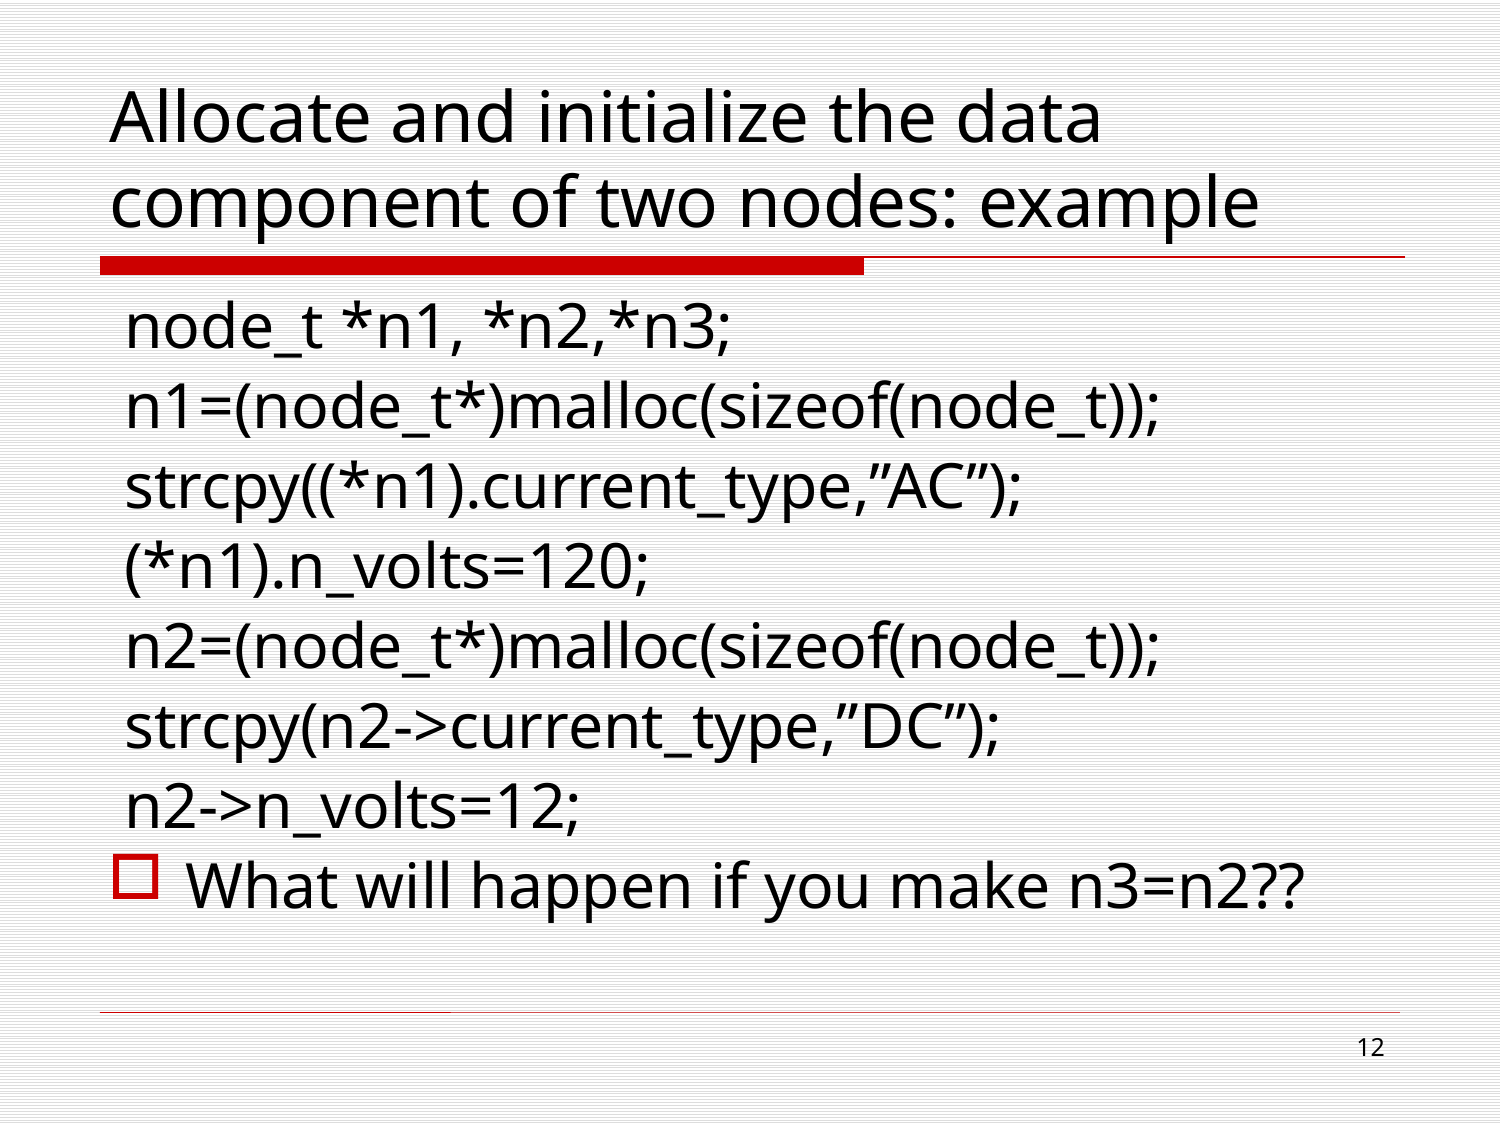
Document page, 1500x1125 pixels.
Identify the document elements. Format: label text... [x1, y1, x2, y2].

slide_number 12 [1074, 1051, 1401, 1103]
title Allocate and initialize the data component of two nodes: example [93, 49, 1407, 250]
list node_t *n1, *n2,*n3; n1=(node_t*)malloc(sizeof(node_t)); strcpy((*n1).current_type,”AC”); (*n1).n_volts=120; n2=(node_t*)malloc(sizeof(node_t)); strcpy(n2->current_type,”DC”); n2->n_volts=12; What will happen if you make n3=n2?? [92, 287, 1406, 1051]
